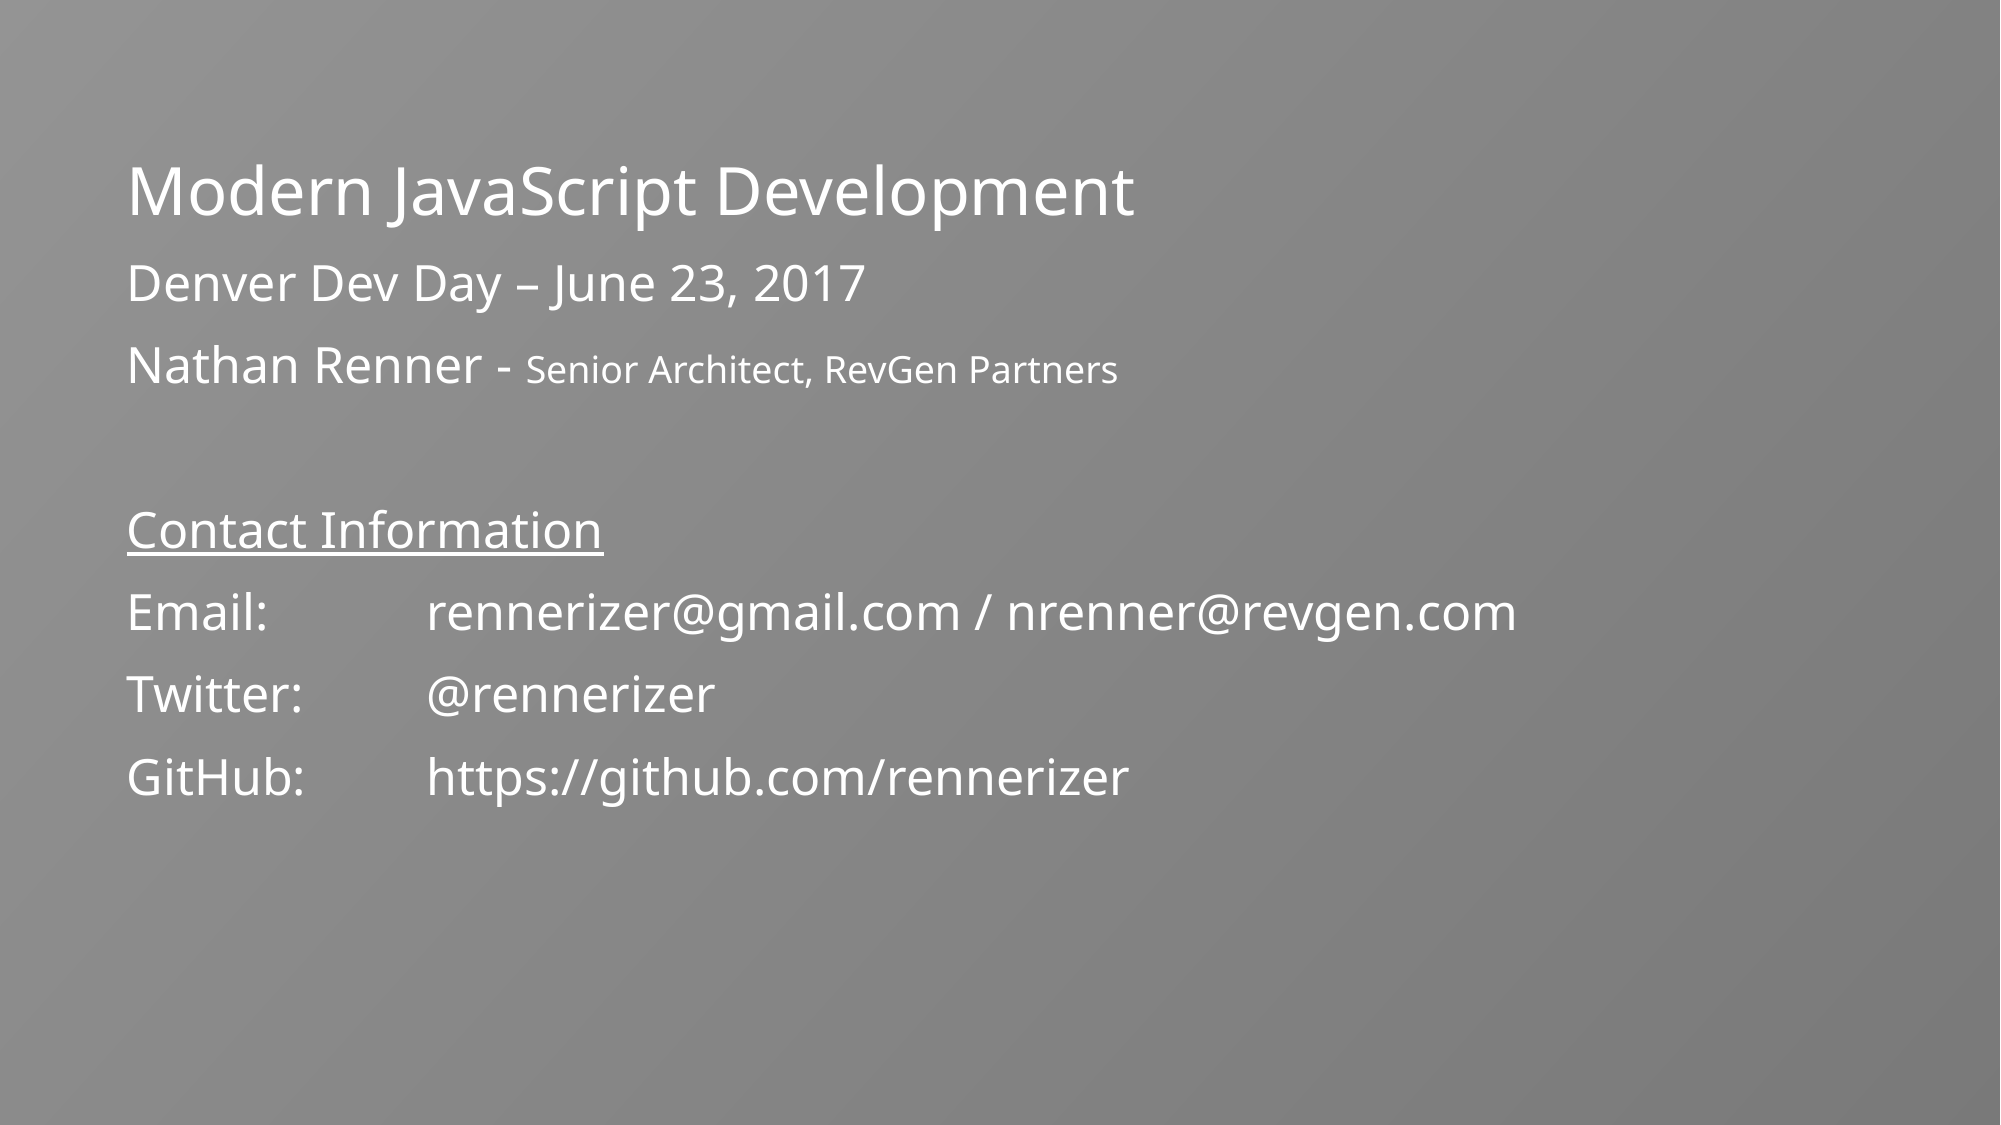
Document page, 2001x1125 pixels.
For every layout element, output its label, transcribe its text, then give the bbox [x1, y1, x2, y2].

list Modern JavaScript Development Denver Dev Day – June 23, 2017 Nathan Renner - Senior Architect, RevGen Partners Contact Information Email: rennerizer@gmail.com / nrenner@revgen.com Twitter: @rennerizer GitHub: https://github.com/rennerizer [111, 142, 1689, 974]
